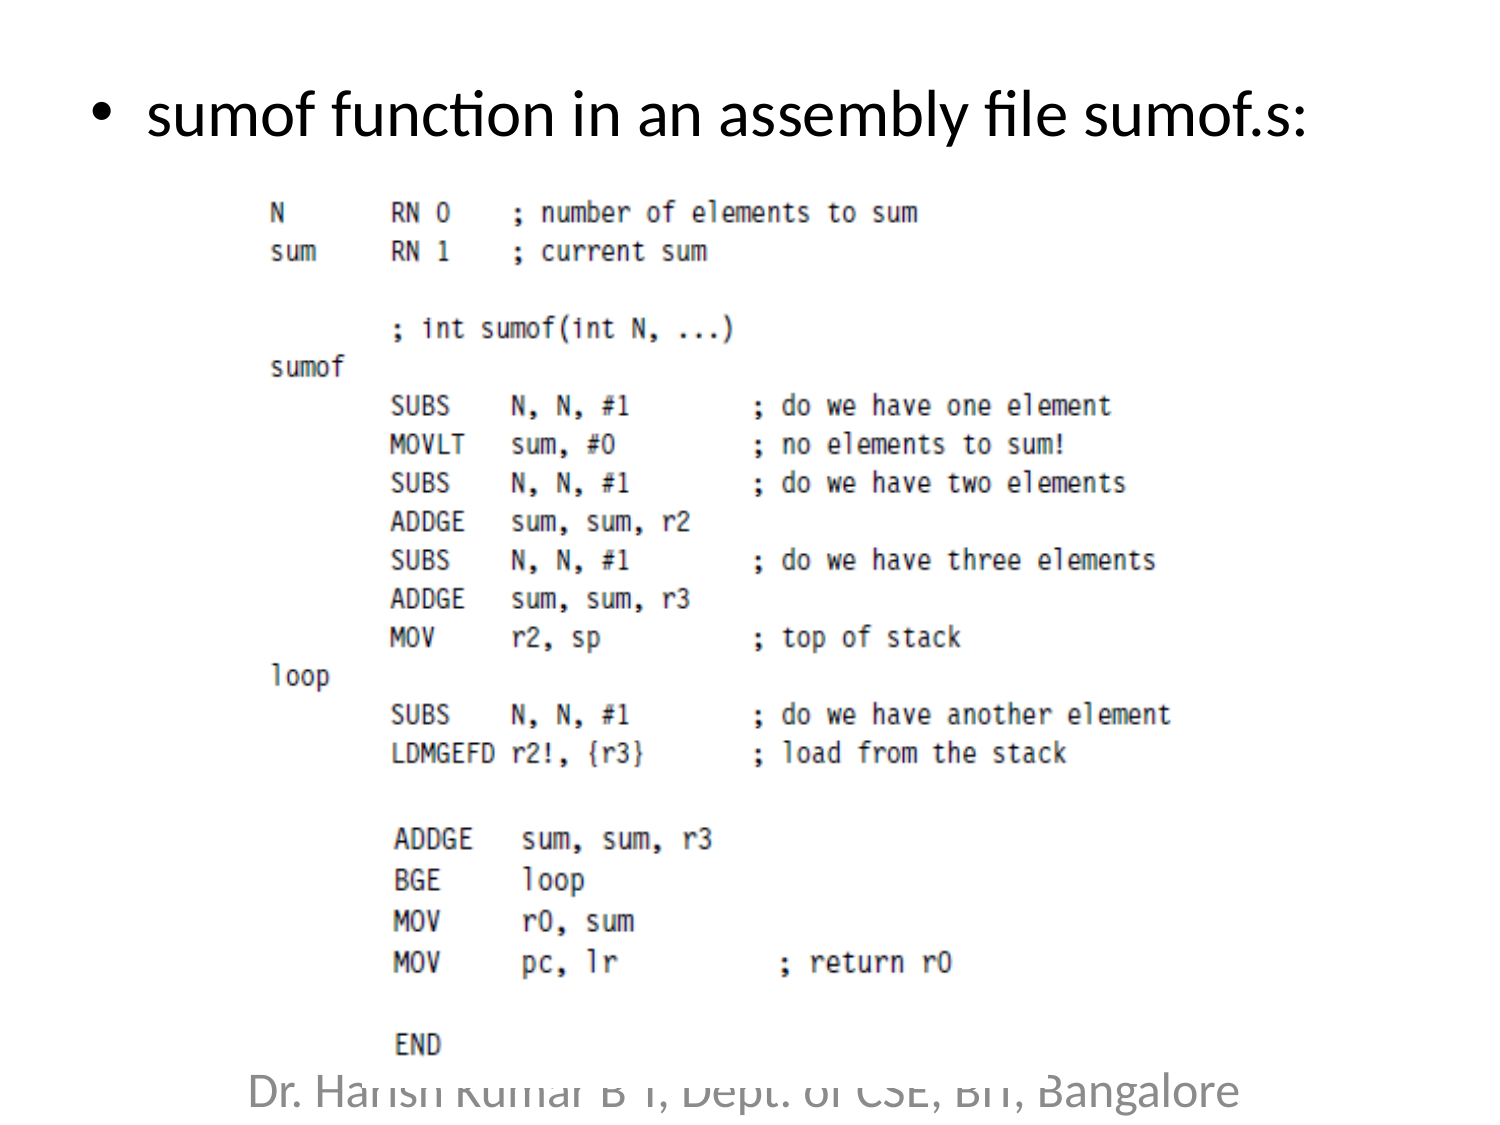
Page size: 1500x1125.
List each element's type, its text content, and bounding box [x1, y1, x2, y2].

picture [224, 174, 1240, 1088]
list sumof function in an assembly file sumof.s: [75, 62, 1425, 1005]
